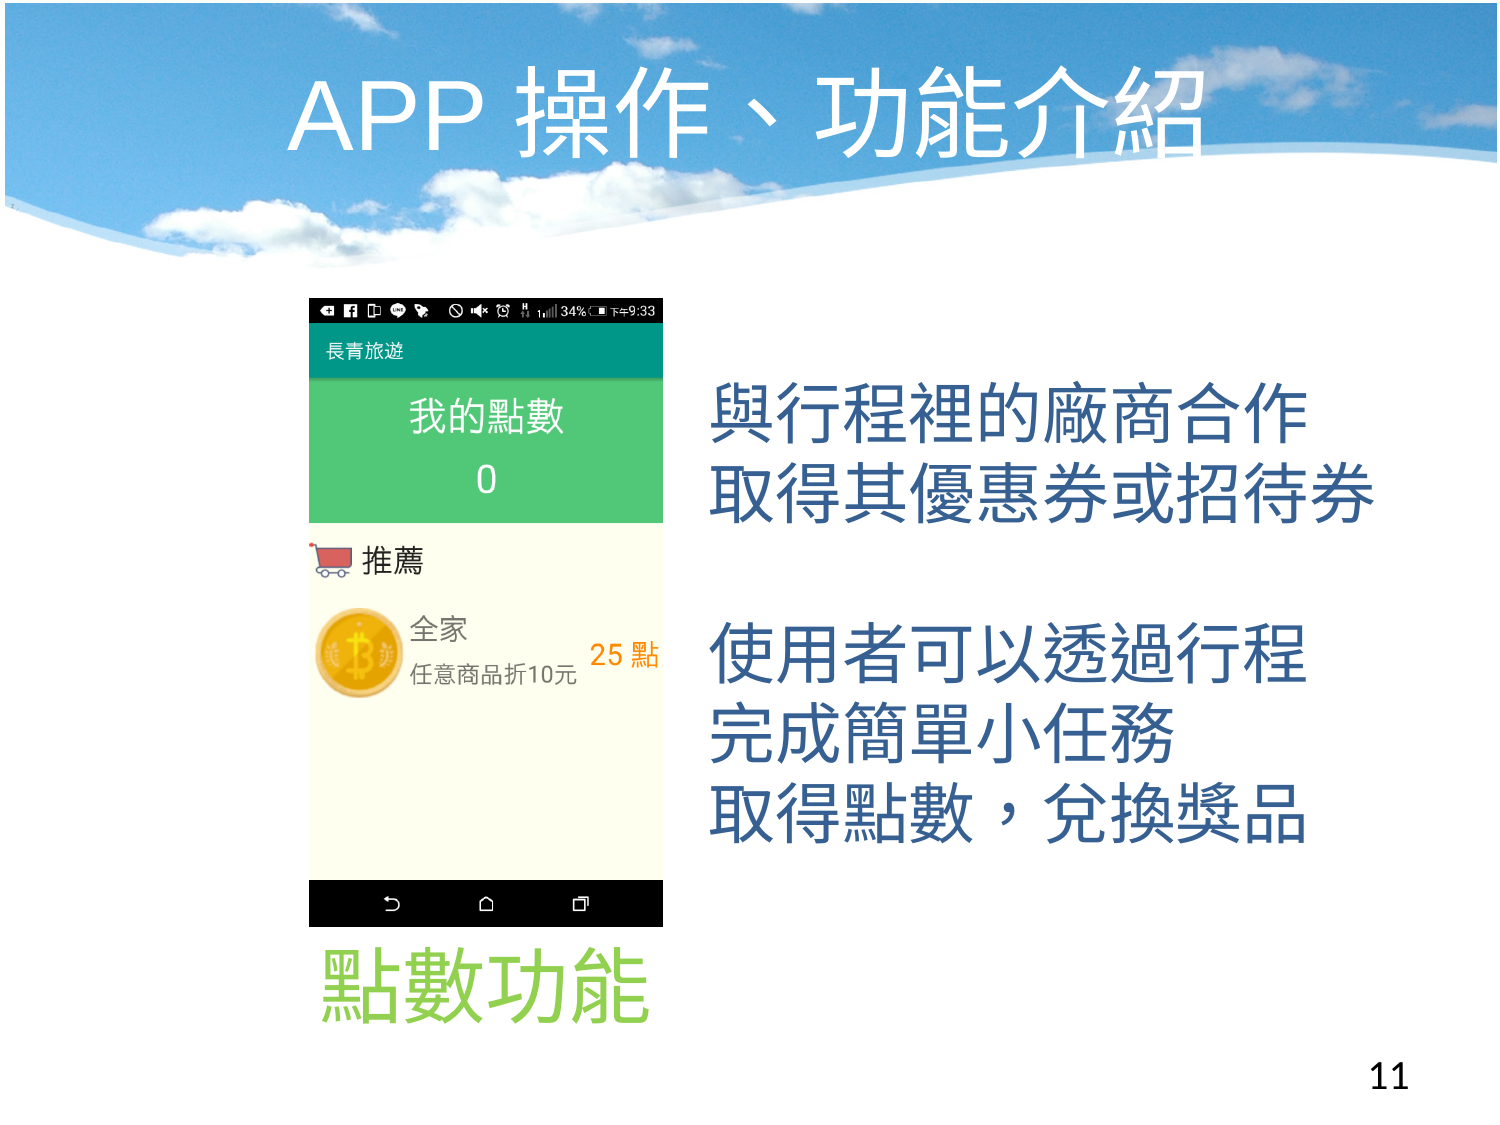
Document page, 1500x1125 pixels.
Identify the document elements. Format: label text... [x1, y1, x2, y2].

title APP操作、功能介紹 [74, 44, 1426, 177]
text_box 與行程裡的廠商合作 取得其優惠券或招待券 使用者可以透過行程 完成簡單小任務 取得點數，兌換獎品 [694, 364, 1392, 860]
picture [0, 0, 1500, 1125]
slide_number 11 [1074, 1042, 1425, 1103]
text_box 點數功能 [304, 926, 668, 1042]
